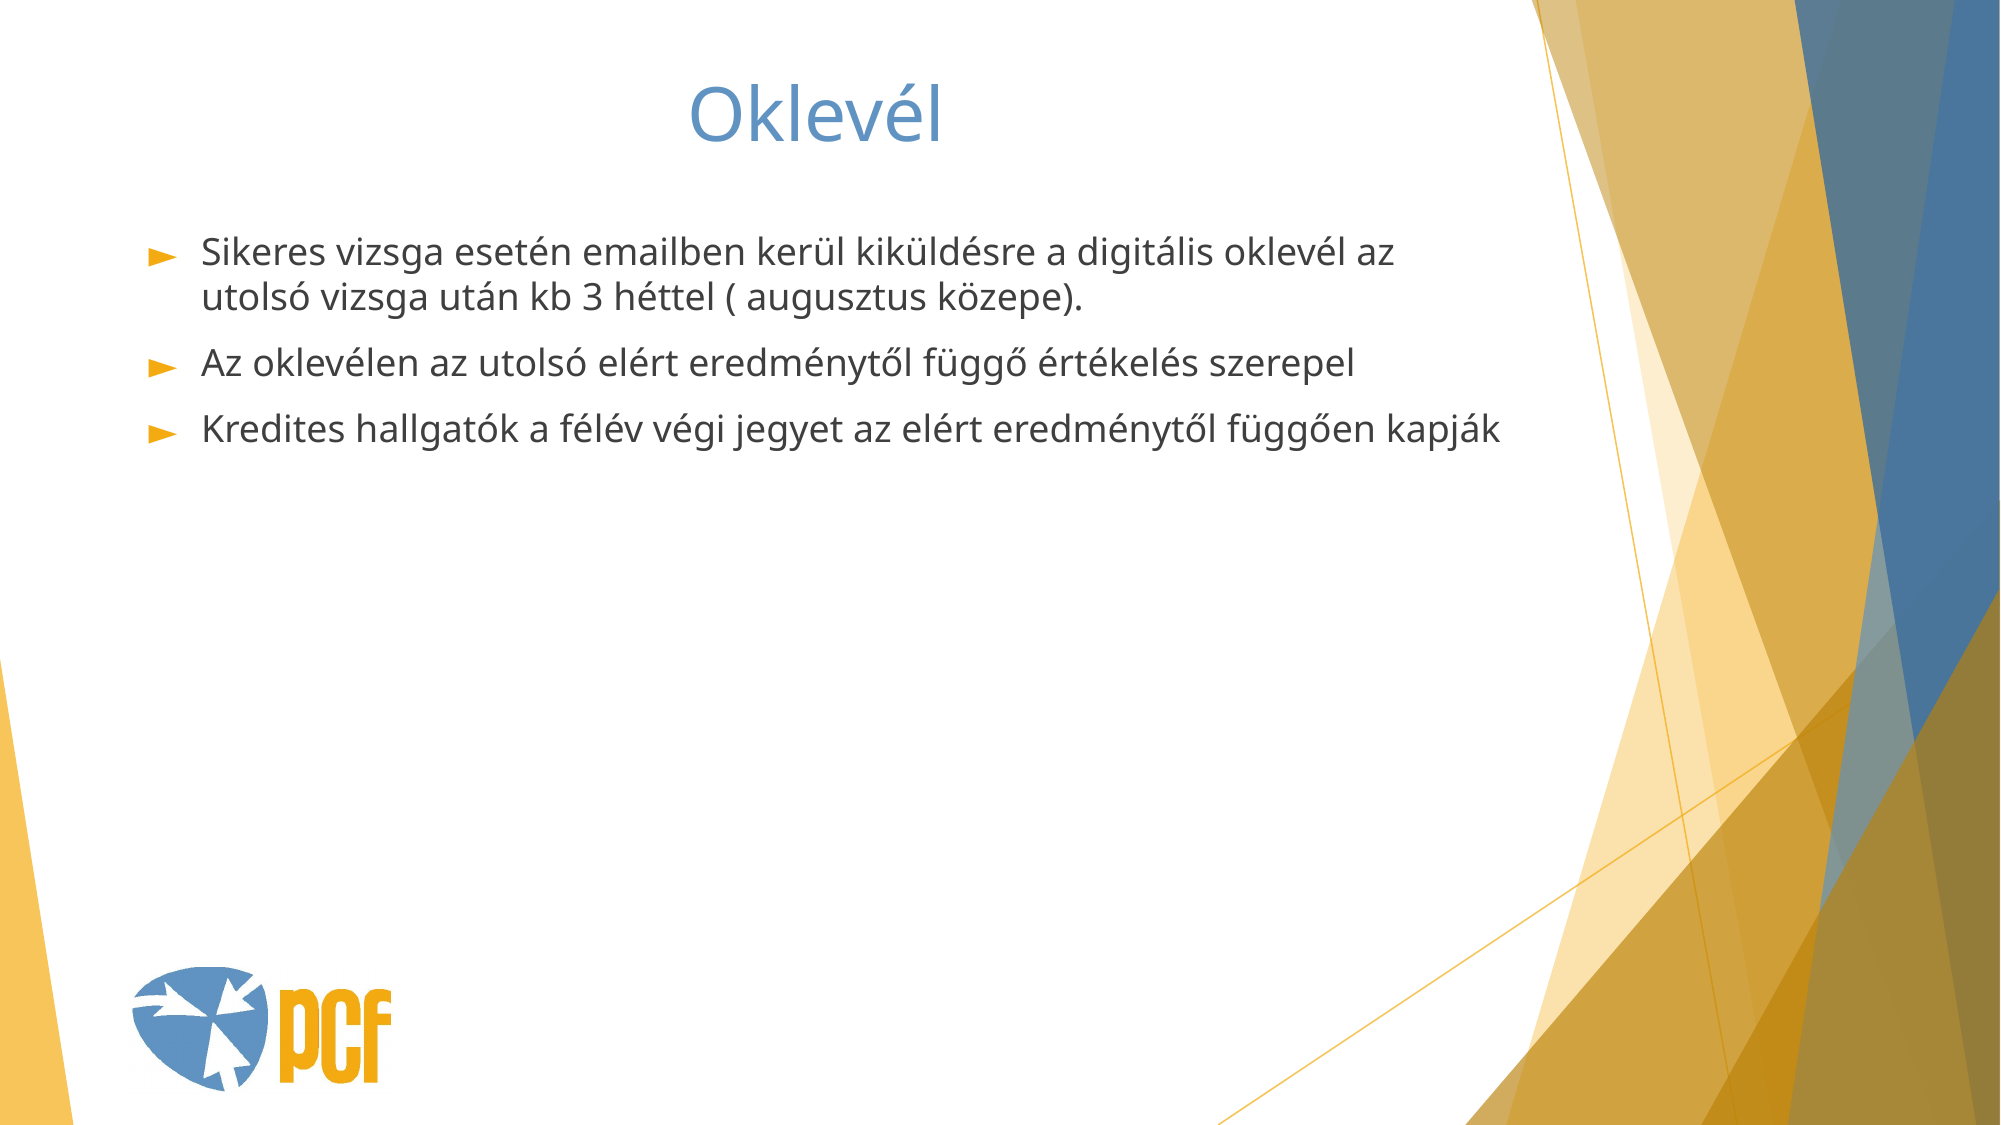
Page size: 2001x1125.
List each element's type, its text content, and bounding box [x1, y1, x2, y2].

list Sikeres vizsga esetén emailben kerül kiküldésre a digitális oklevél az utolsó vizsga után kb 3 héttel ( augusztus közepe). Az oklevélen az utolsó elért eredménytől függő értékelés szerepel Kredites hallgatók a félév végi jegyet az elért eredménytől függően kapják [111, 220, 1522, 992]
title Oklevél [111, 58, 1522, 210]
picture [123, 992, 397, 1094]
